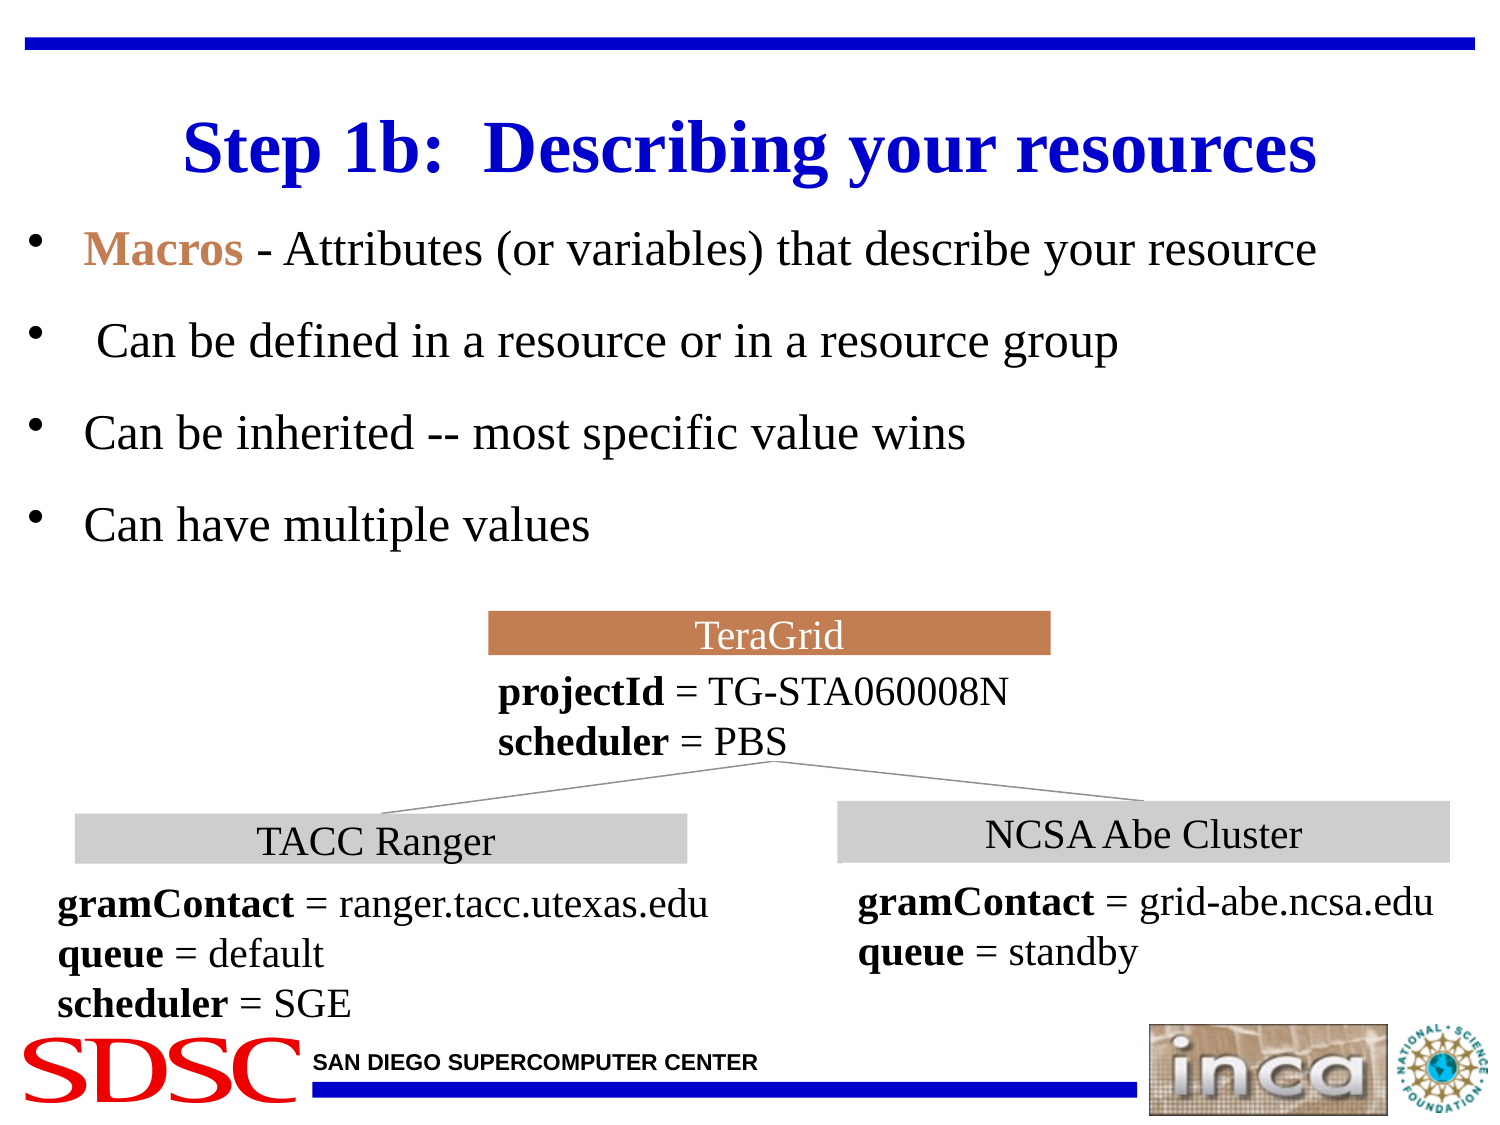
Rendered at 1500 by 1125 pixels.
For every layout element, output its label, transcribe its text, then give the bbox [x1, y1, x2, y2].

text_box projectId = TG-STA060008N scheduler = PBS [483, 666, 1066, 759]
picture [24, 1037, 300, 1103]
text_box gramContact = ranger.tacc.utexas.edu queue = default scheduler = SGE [42, 882, 720, 1020]
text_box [775, 760, 1144, 802]
text_box TeraGrid [488, 610, 1051, 656]
list Macros - Attributes (or variables) that describe your resource Can be defined in a resource or in a resource group Can be inherited -- most specific value wins Can have multiple values [11, 211, 1426, 993]
picture [1397, 1024, 1488, 1113]
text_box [380, 760, 775, 814]
picture [1149, 1024, 1388, 1116]
text_box gramContact = grid-abe.ncsa.edu queue = standby [842, 862, 1456, 985]
text_box NCSA Abe Cluster [837, 800, 1450, 864]
title Step 1b: Describing your resources [61, 61, 1438, 234]
text_box TACC Ranger [74, 813, 688, 864]
